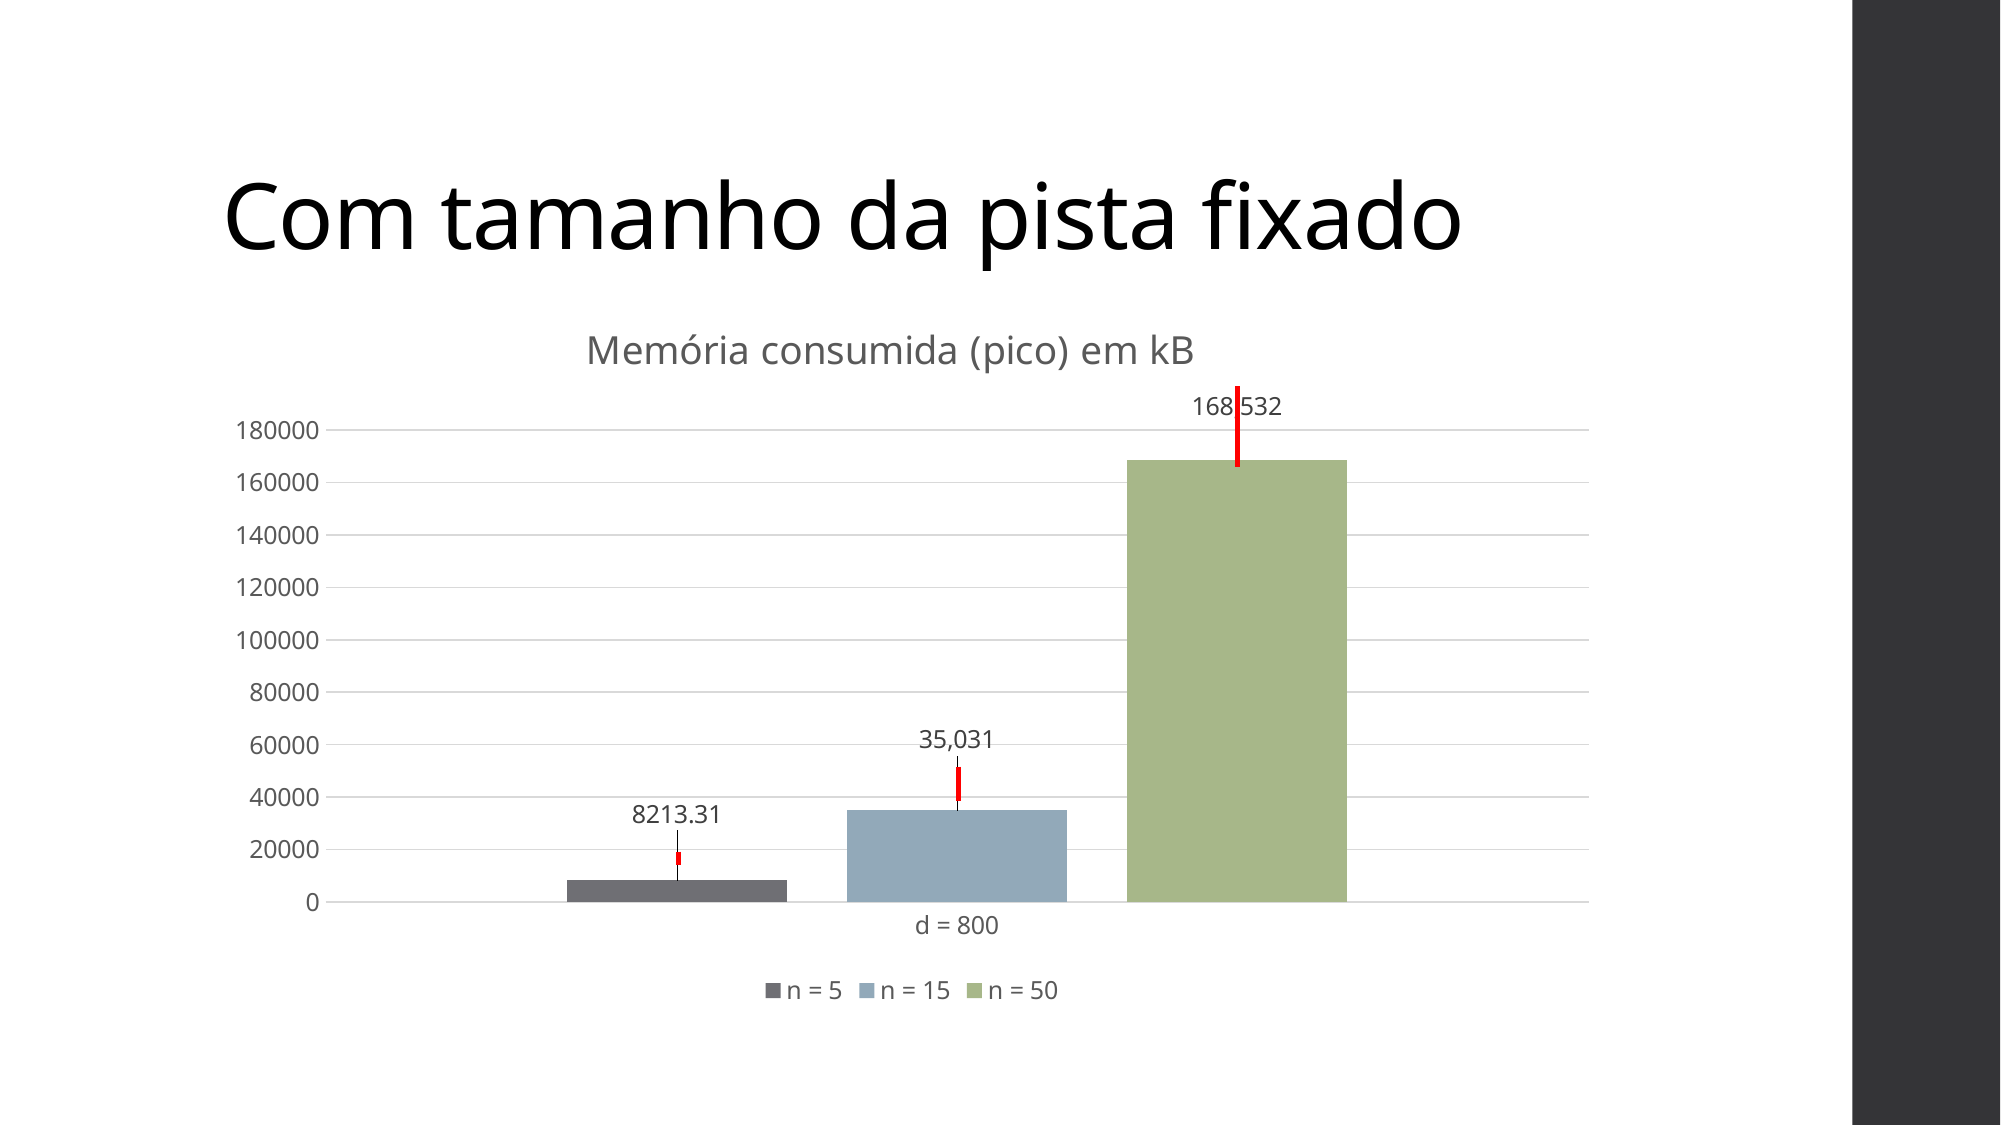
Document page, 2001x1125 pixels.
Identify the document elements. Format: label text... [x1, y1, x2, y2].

chart [206, 299, 1618, 1015]
title Com tamanho da pista fixado [206, 60, 1797, 278]
